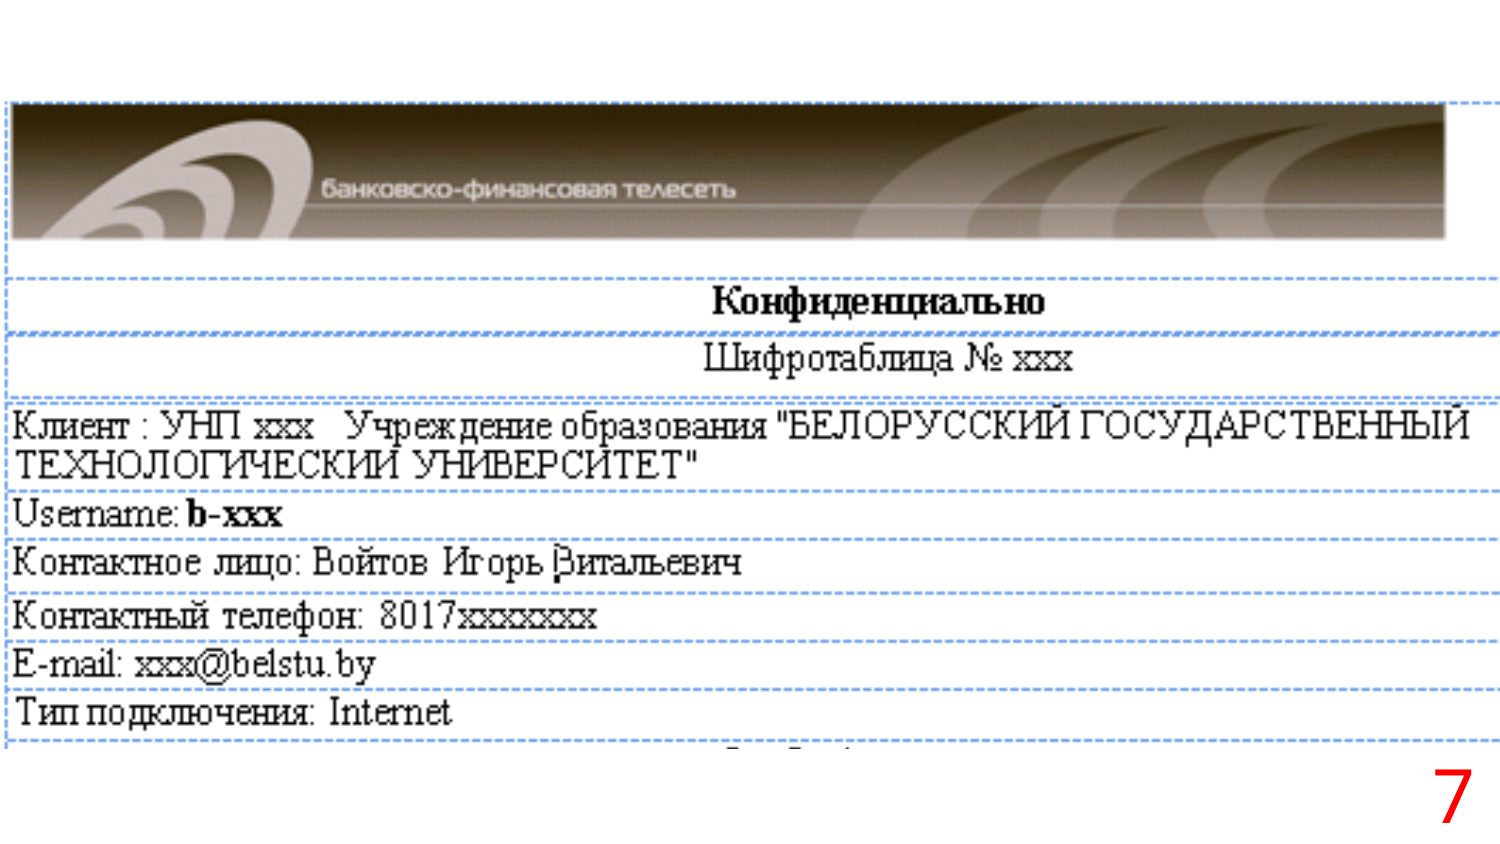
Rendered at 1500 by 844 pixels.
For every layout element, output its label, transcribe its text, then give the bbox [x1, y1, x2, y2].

text_box 7 [1417, 757, 1491, 844]
picture [0, 94, 1500, 750]
